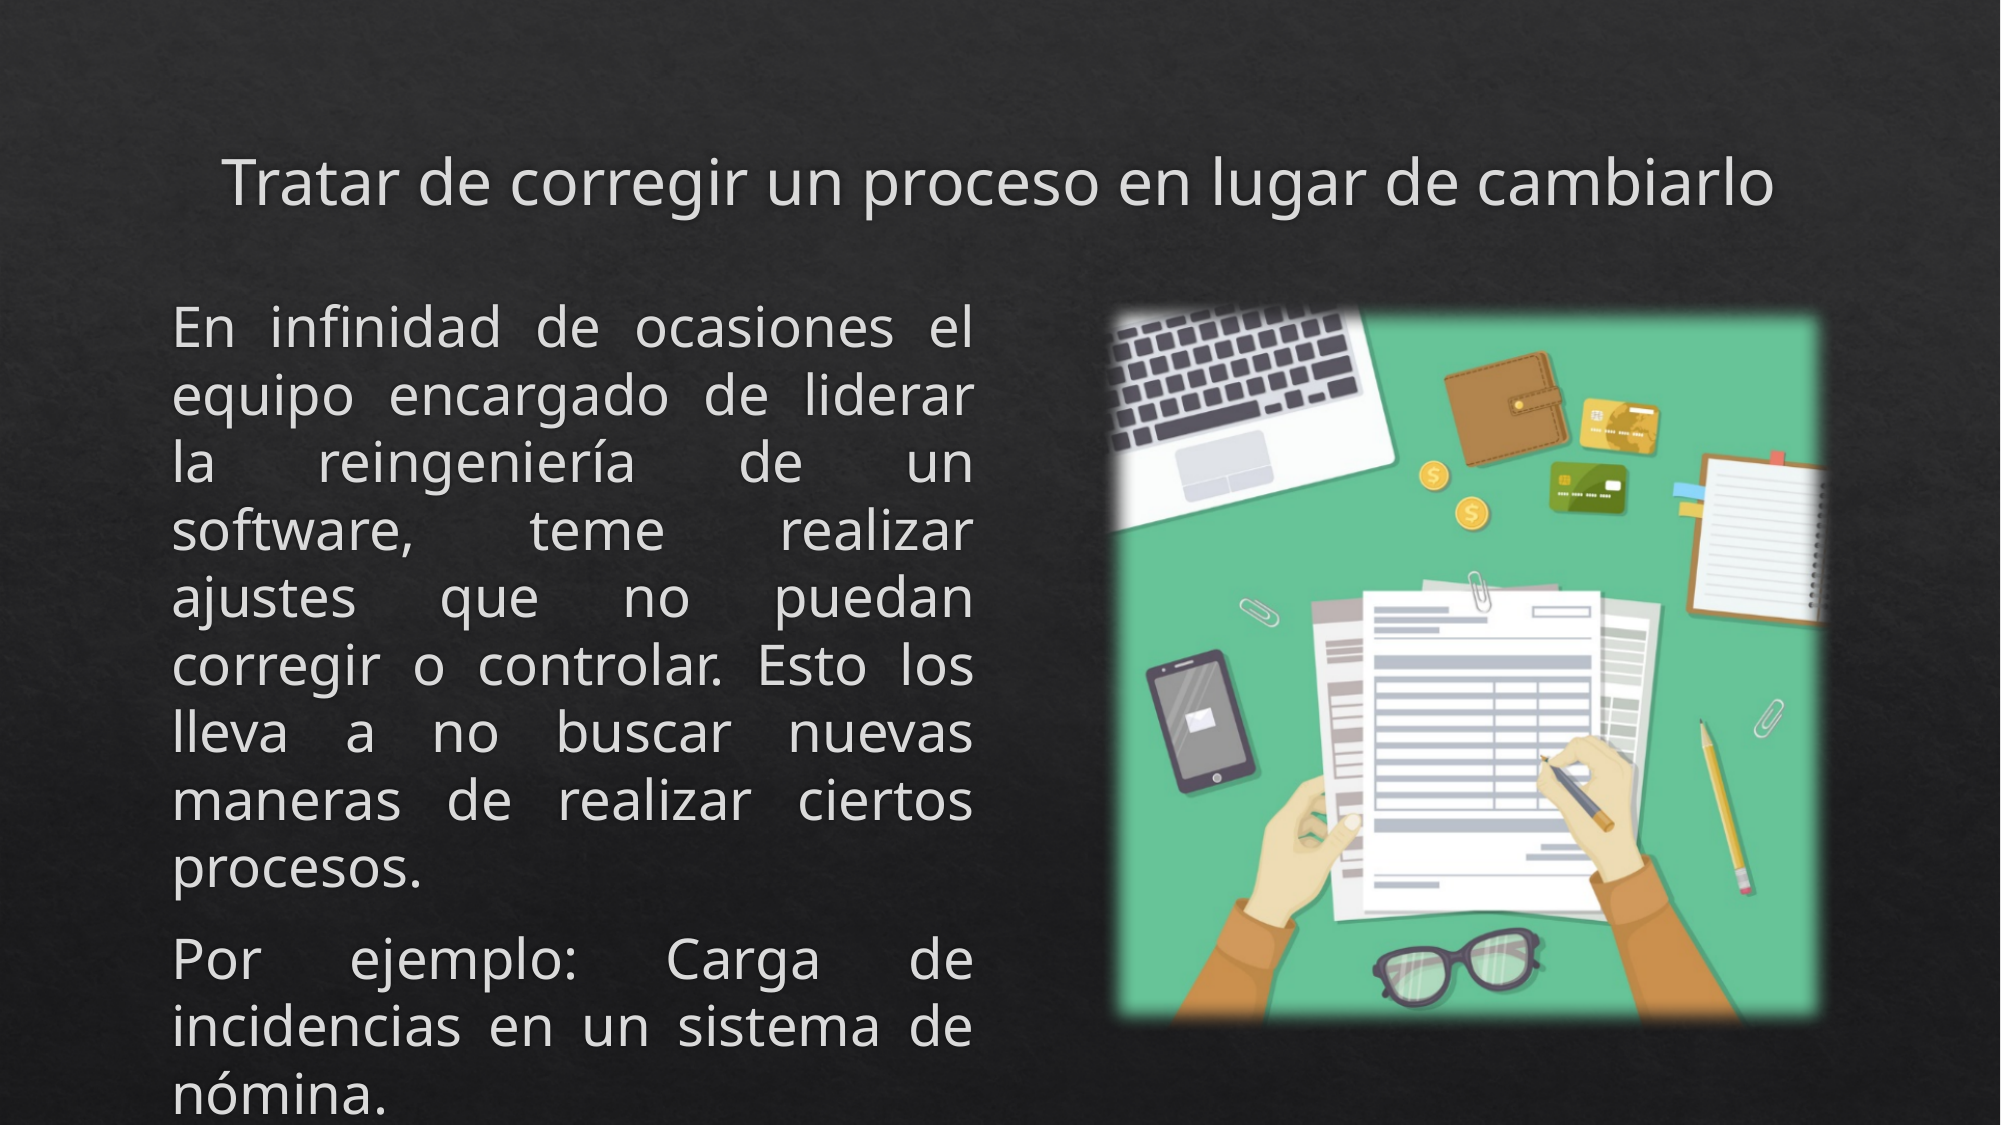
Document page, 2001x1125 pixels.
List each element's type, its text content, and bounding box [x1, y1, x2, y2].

title Tratar de corregir un proceso en lugar de cambiarlo [149, 99, 1849, 260]
picture [1101, 299, 1835, 1034]
list En infinidad de ocasiones el equipo encargado de liderar la reingeniería de un software, teme realizar ajustes que no puedan corregir o controlar. Esto los lleva a no buscar nuevas maneras de realizar ciertos procesos. Por ejemplo: Carga de incidencias en un sistema de nómina. [149, 284, 990, 990]
